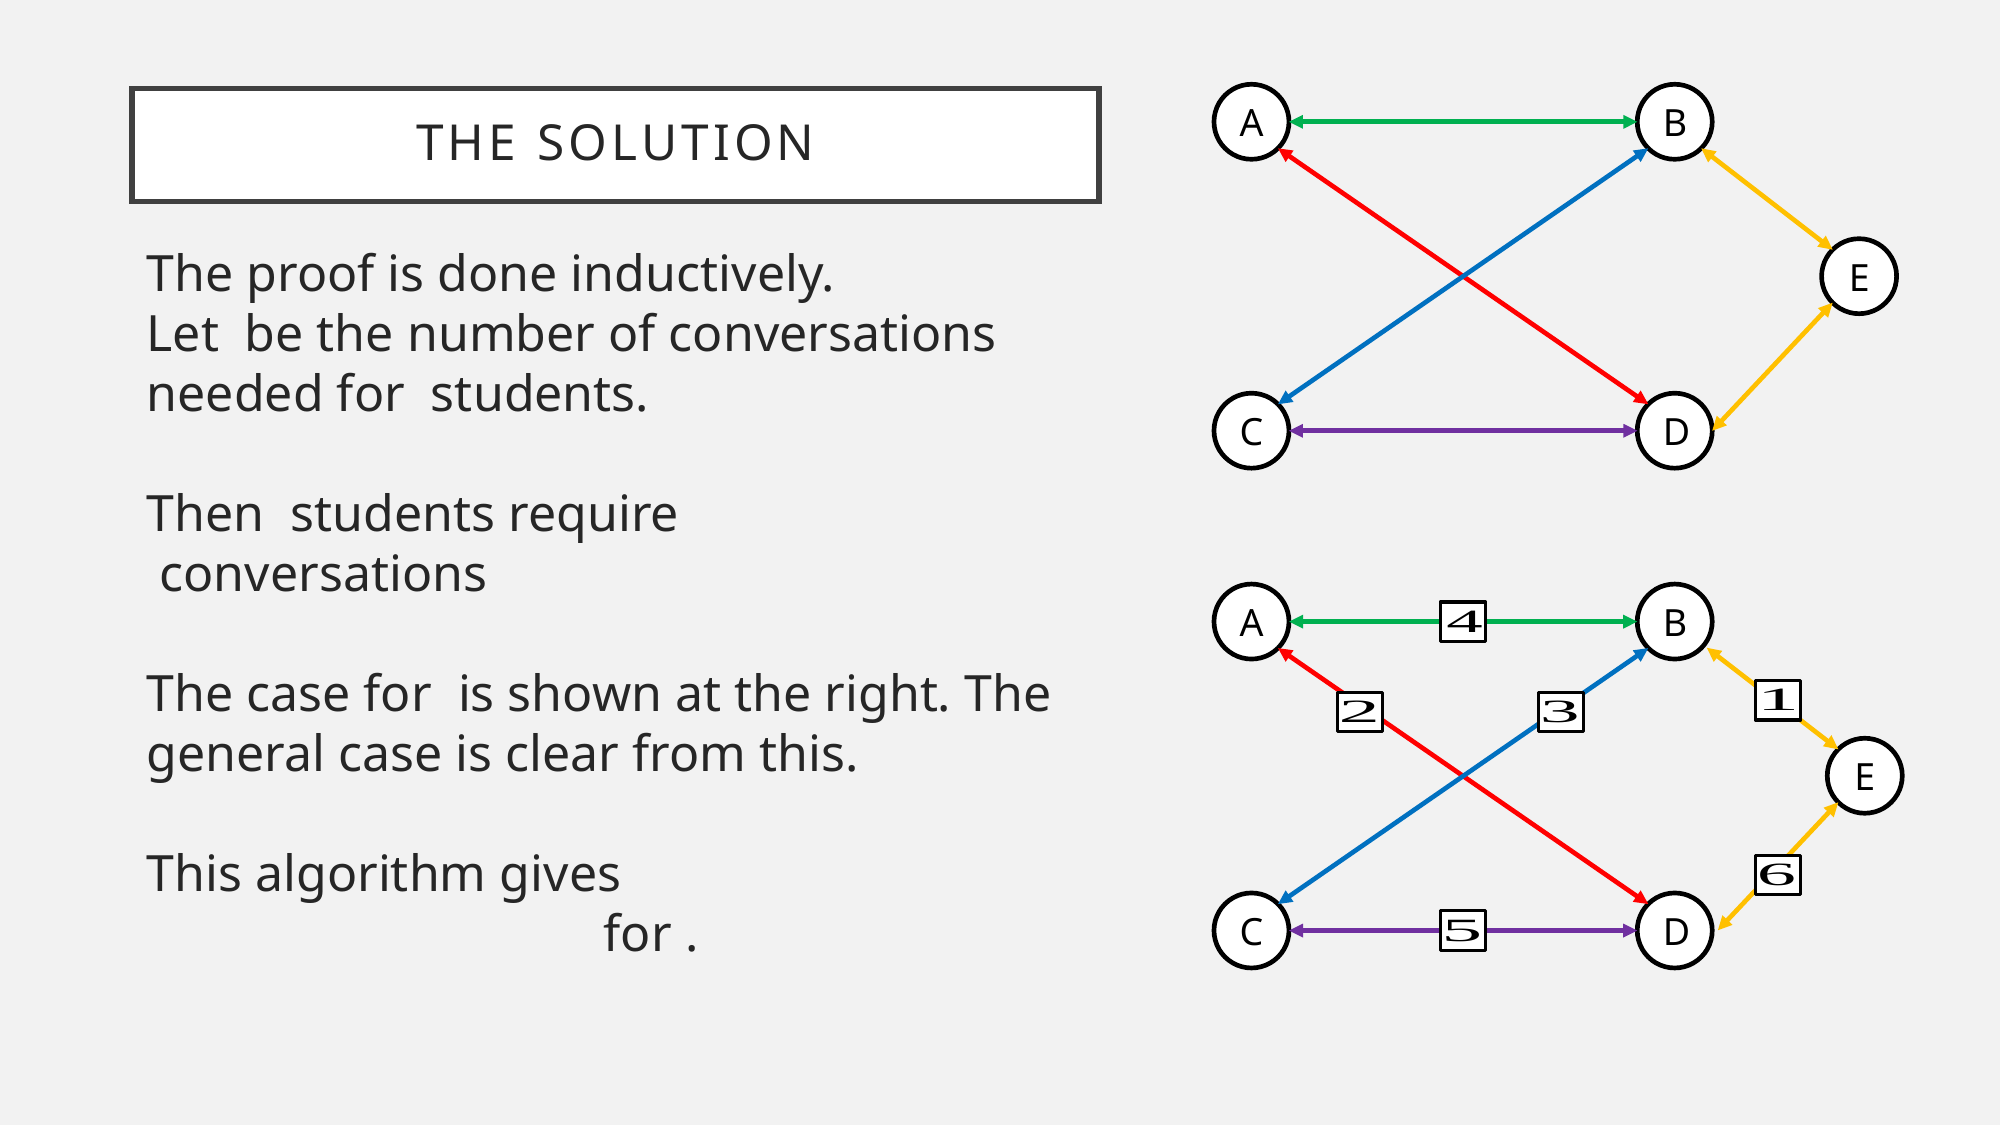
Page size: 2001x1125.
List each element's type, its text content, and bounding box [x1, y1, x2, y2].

text_box A [1212, 583, 1290, 661]
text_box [1706, 647, 1839, 750]
text_box B [1636, 583, 1714, 661]
text_box E [1820, 237, 1898, 315]
text_box D [1636, 891, 1714, 970]
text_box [1712, 302, 1833, 431]
text_box B [1636, 83, 1714, 161]
text_box E [1826, 737, 1904, 815]
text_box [1277, 148, 1649, 405]
text_box A [1212, 83, 1290, 161]
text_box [1717, 802, 1839, 931]
text_box C [1212, 392, 1290, 470]
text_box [1701, 148, 1833, 250]
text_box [1277, 648, 1649, 904]
text_box C [1212, 891, 1290, 970]
title The solution [129, 86, 1102, 204]
text_box D [1636, 392, 1714, 470]
